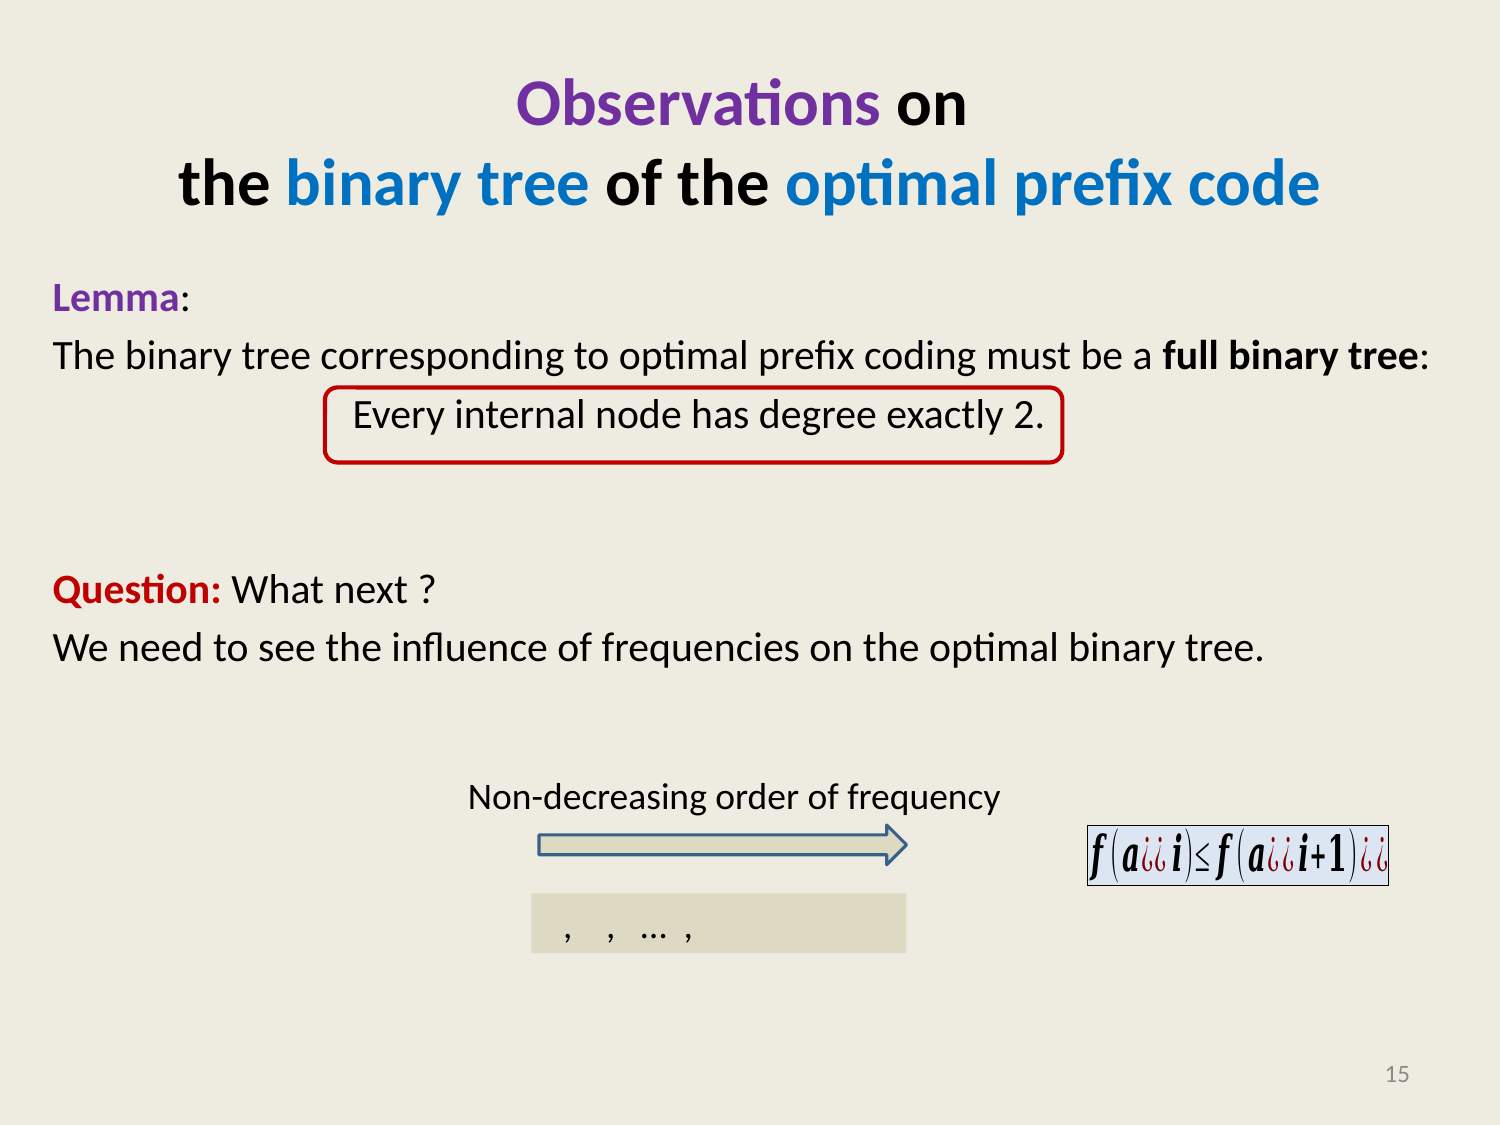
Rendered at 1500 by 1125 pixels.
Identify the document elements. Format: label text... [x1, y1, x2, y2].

title Observations on the binary tree of the optimal prefix code [75, 45, 1425, 233]
text_box [536, 825, 909, 867]
text_box [322, 385, 1065, 465]
list Lemma: The binary tree corresponding to optimal prefix coding must be a full binary tree: Every internal node has degree exactly 2. Question: What next ? We need to see the influence of frequencies on the optimal binary tree. [37, 262, 1450, 1063]
slide_number 15 [1074, 1042, 1425, 1103]
text_box Non-decreasing order of frequency [453, 764, 1017, 825]
